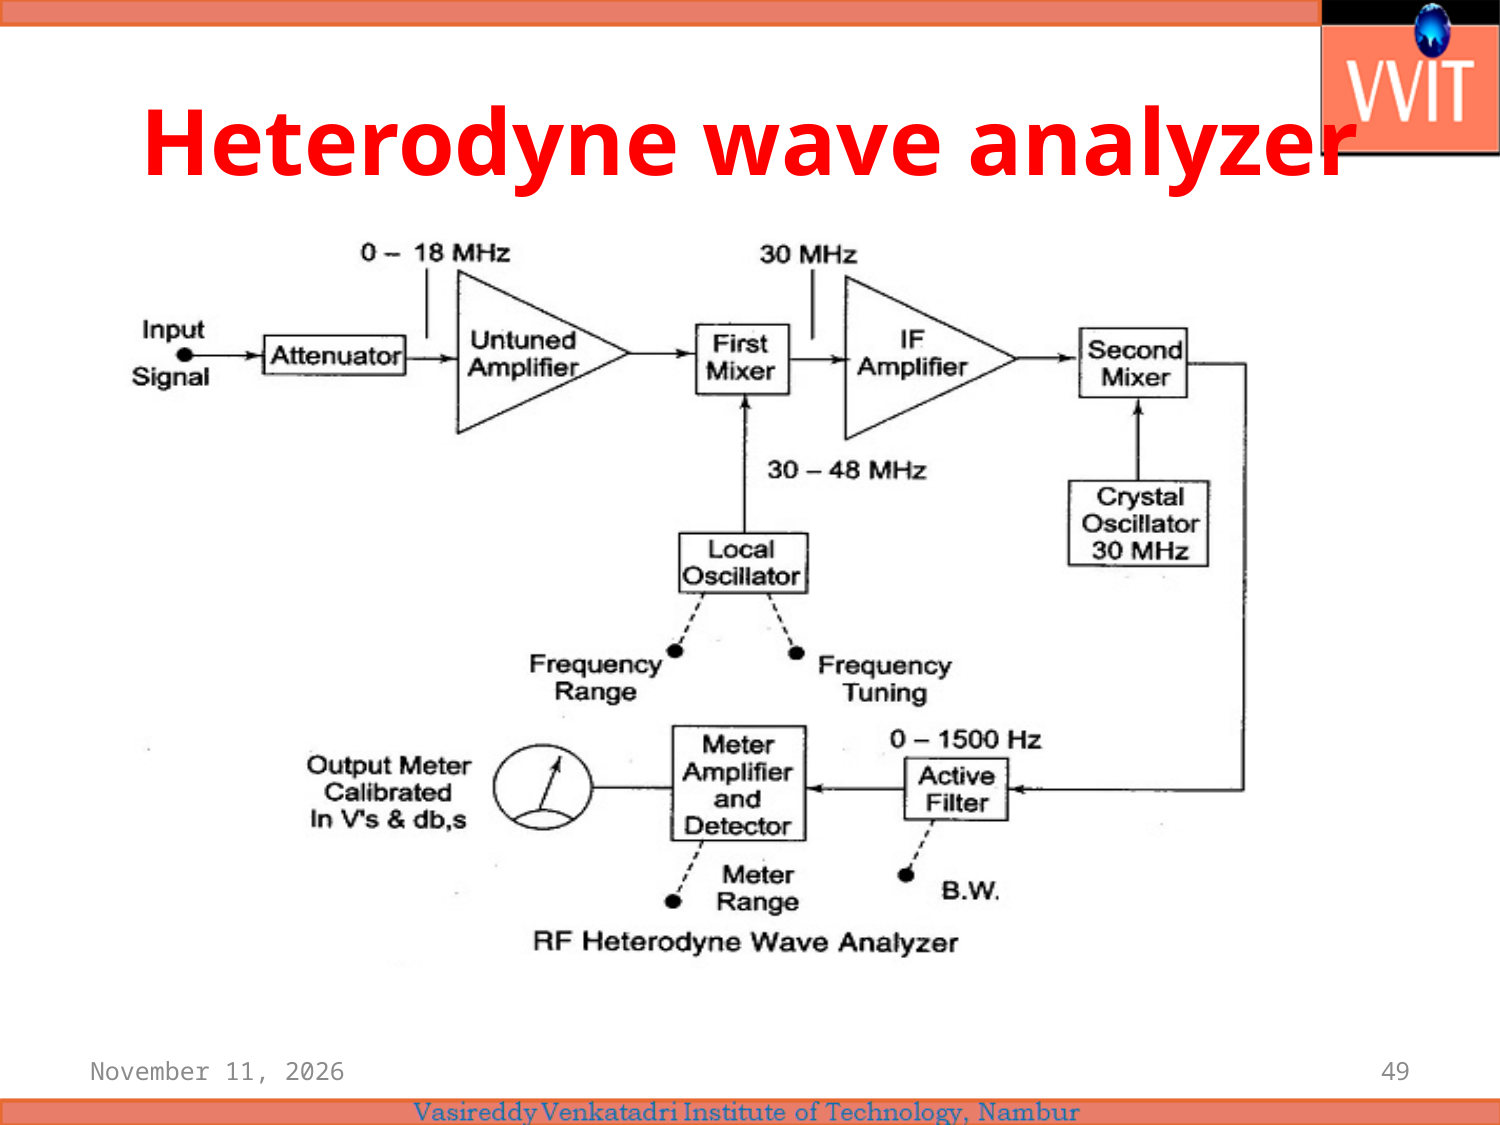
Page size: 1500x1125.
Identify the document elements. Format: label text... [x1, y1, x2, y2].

title Heterodyne wave analyzer [75, 45, 1425, 233]
slide_number 49 [1074, 1042, 1425, 1103]
picture [0, 0, 1500, 1125]
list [124, 237, 1338, 1007]
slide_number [75, 1042, 425, 1103]
